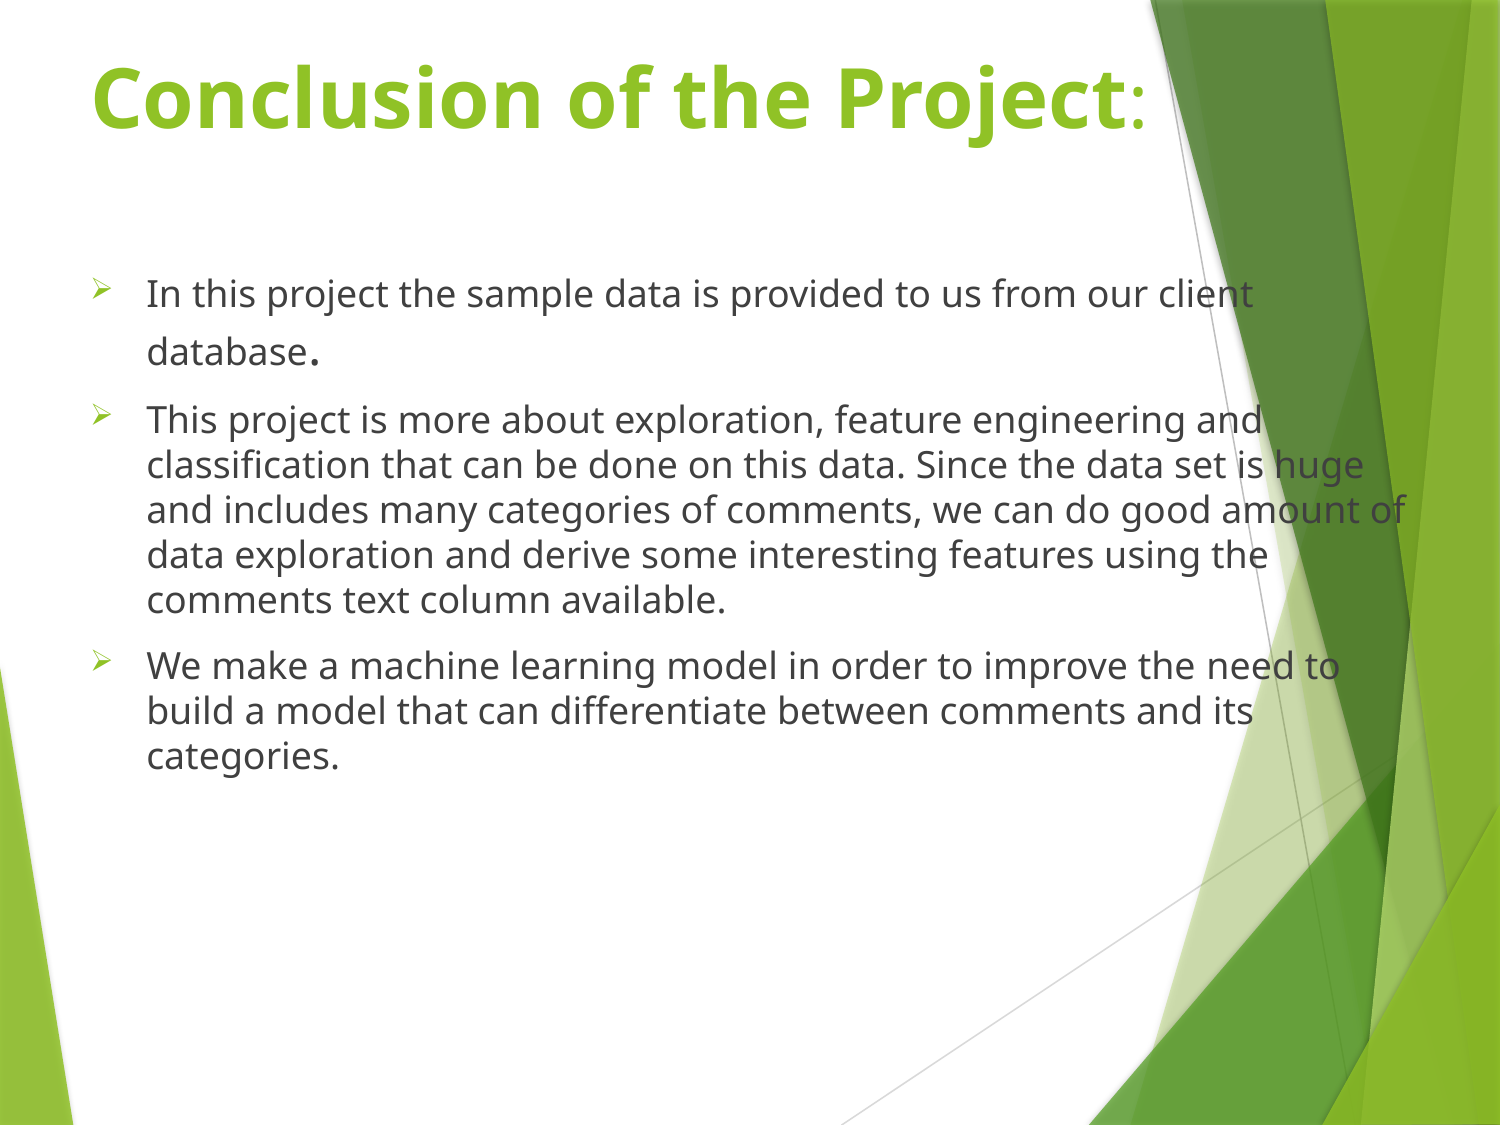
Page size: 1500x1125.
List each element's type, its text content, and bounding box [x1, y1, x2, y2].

title Conclusion of the Project: [75, 37, 1425, 225]
list In this project the sample data is provided to us from our client database. This project is more about exploration, feature engineering and classification that can be done on this data. Since the data set is huge and includes many categories of comments, we can do good amount of data exploration and derive some interesting features using the comments text column available. We make a machine learning model in order to improve the need to build a model that can differentiate between comments and its categories. [75, 262, 1425, 1063]
